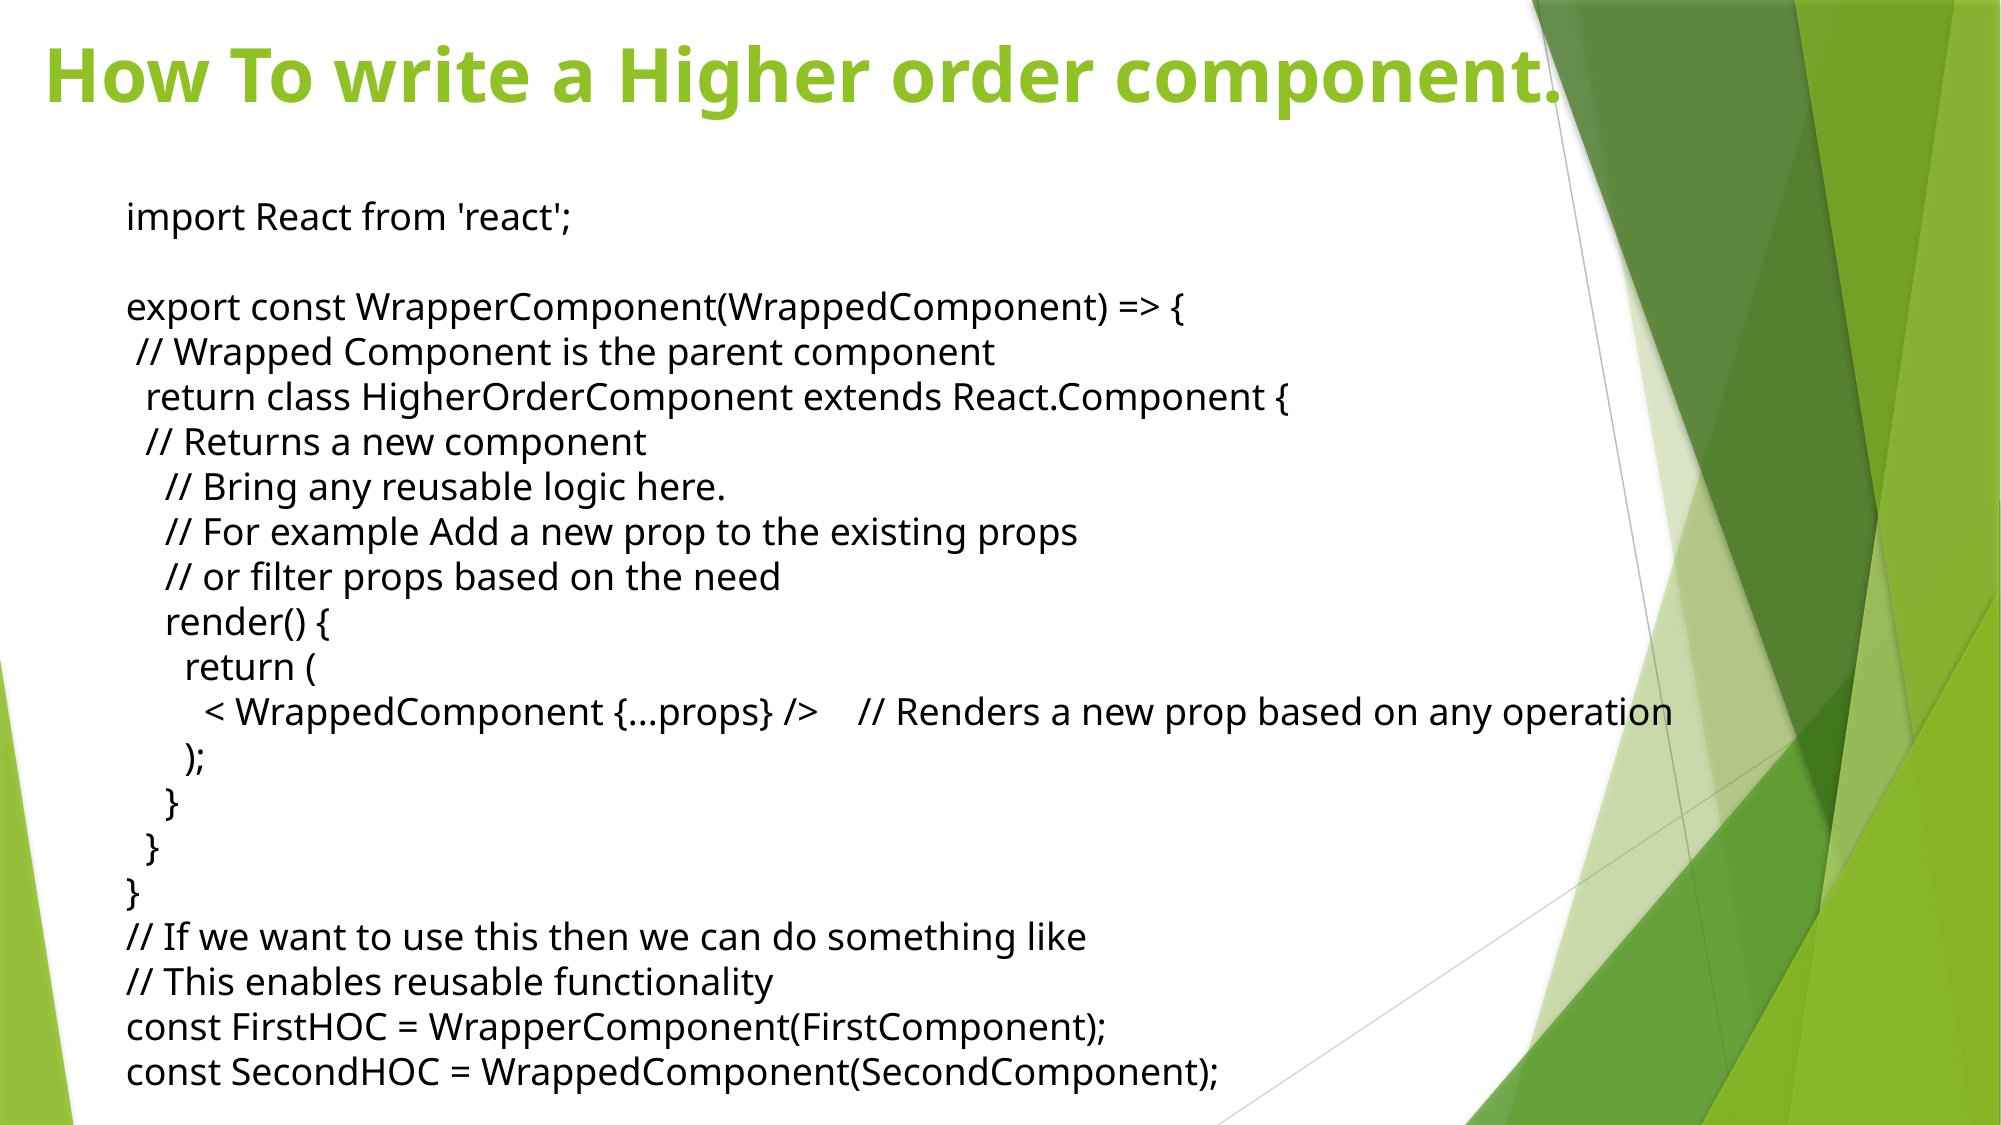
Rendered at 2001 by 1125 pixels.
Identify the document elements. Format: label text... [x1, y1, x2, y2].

text_box import React from 'react'; export const WrapperComponent(WrappedComponent) => { // Wrapped Component is the parent component return class HigherOrderComponent extends React.Component { // Returns a new component // Bring any reusable logic here. // For example Add a new prop to the existing props // or filter props based on the need render() { return ( < WrappedComponent {...props} /> // Renders a new prop based on any operation ); } } } // If we want to use this then we can do something like // This enables reusable functionality const FirstHOC = WrapperComponent(FirstComponent); const SecondHOC = WrappedComponent(SecondComponent); [111, 185, 1980, 1101]
title How To write a Higher order component. [28, 19, 1659, 237]
